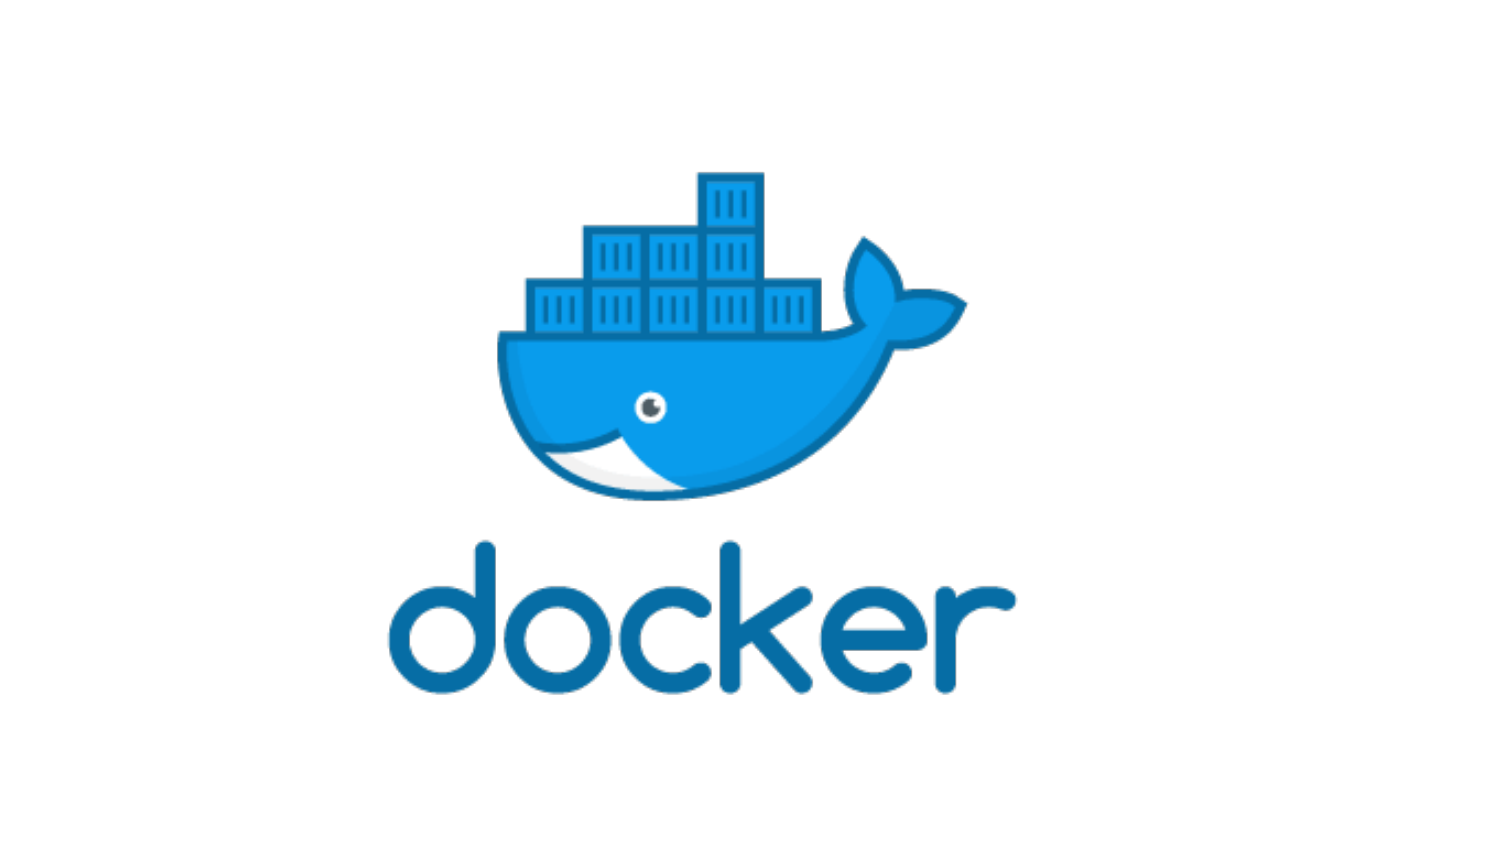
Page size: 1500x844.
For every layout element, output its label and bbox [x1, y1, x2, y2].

picture [333, 117, 1074, 750]
